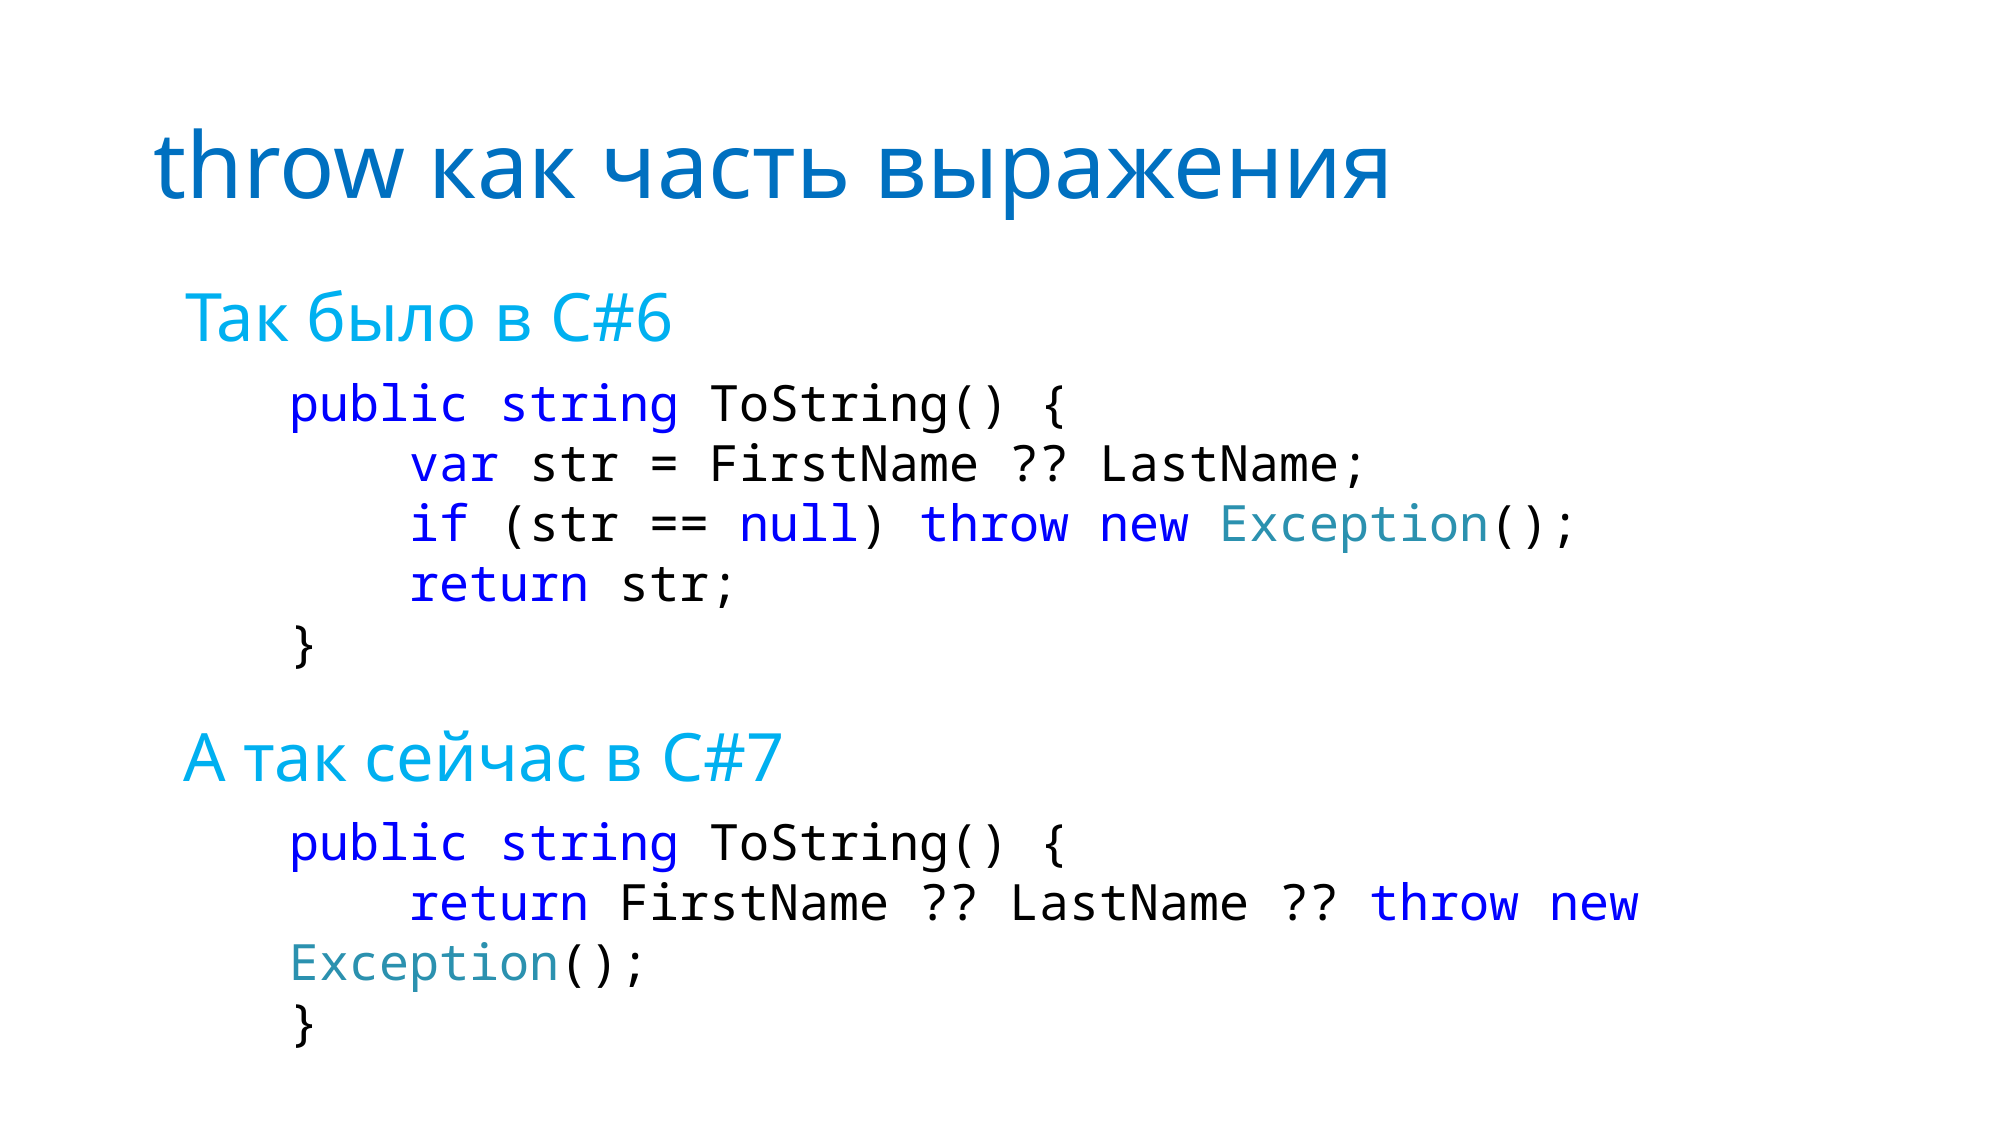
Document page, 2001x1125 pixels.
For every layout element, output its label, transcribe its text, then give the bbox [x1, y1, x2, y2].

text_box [181, 267, 1940, 682]
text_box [181, 707, 1940, 1001]
title throw как часть выражения [138, 60, 1864, 278]
